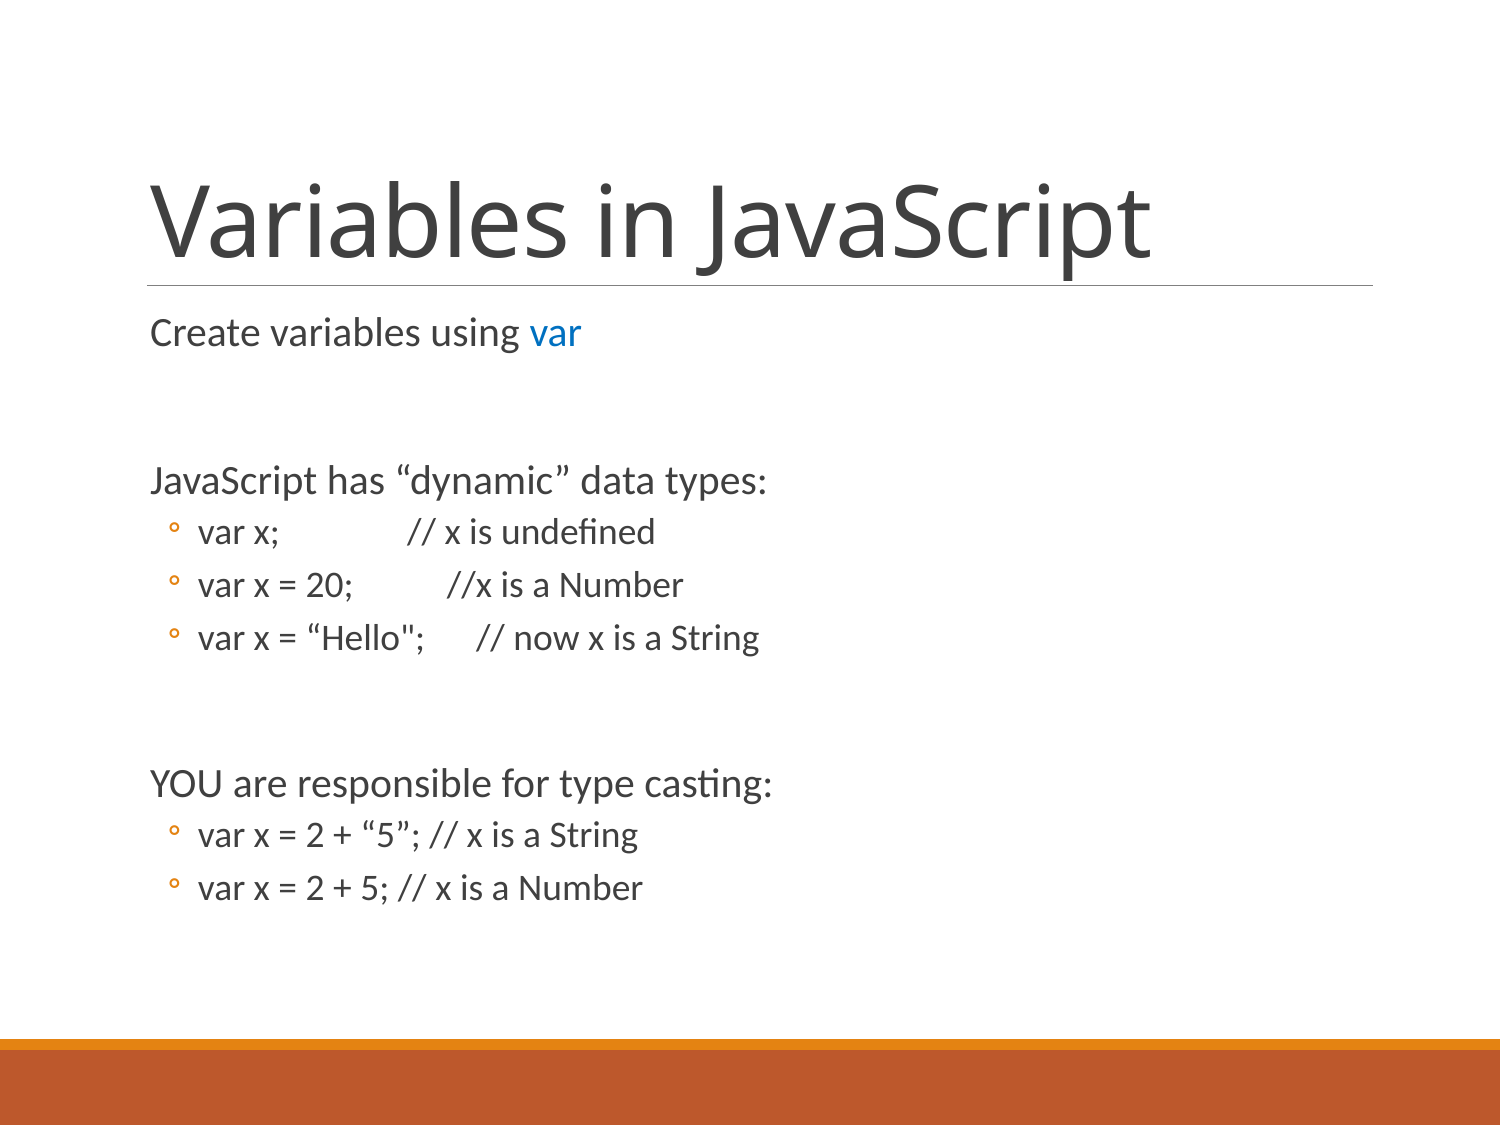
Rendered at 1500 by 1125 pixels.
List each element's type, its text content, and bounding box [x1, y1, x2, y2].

title Variables in JavaScript [135, 47, 1373, 285]
list Create variables using var JavaScript has “dynamic” data types: var x; // x is undefined var x = 20; //x is a Number var x = “Hello"; // now x is a String YOU are responsible for type casting: var x = 2 + “5”; // x is a String var x = 2 + 5; // x is a Number [135, 302, 1373, 963]
